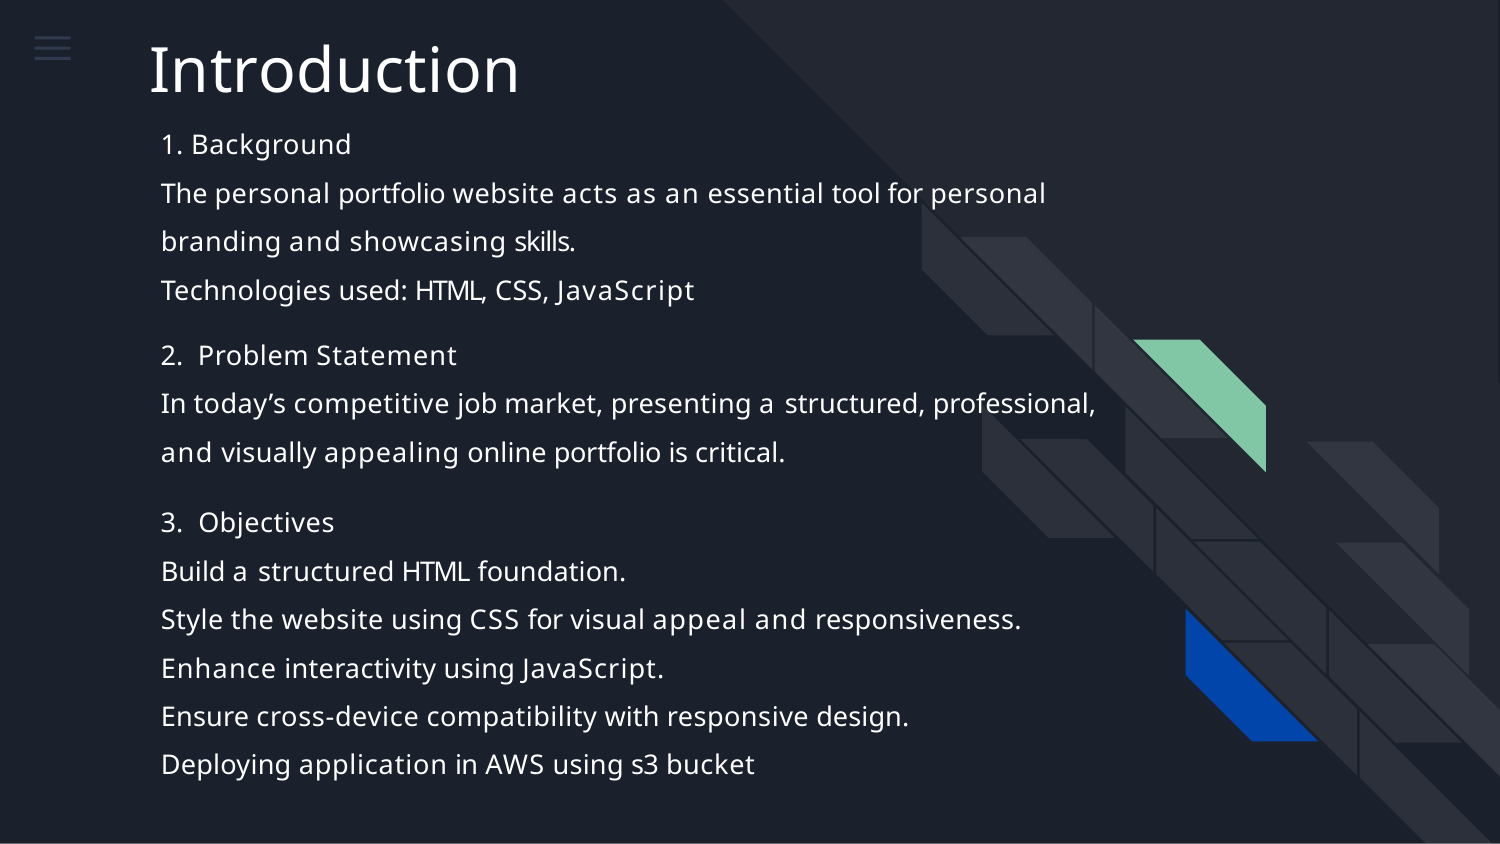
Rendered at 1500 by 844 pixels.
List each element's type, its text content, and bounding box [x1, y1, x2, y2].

text_box Background The personal portfolio website acts as an essential tool for personal branding and showcasing skills. Technologies used: HTML, CSS, JavaScript Problem Statement In today’s competitive job market, presenting a structured, professional, and visually appealing online portfolio is critical. Objectives Build a structured HTML foundation. Style the website using CSS for visual appeal and responsiveness. Enhance interactivity using JavaScript. Ensure cross-device compatibility with responsive design. Deploying application in AWS using s3 bucket [158, 109, 717, 781]
title Introduction [147, 27, 532, 171]
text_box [722, 0, 1500, 844]
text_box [0, 0, 105, 97]
